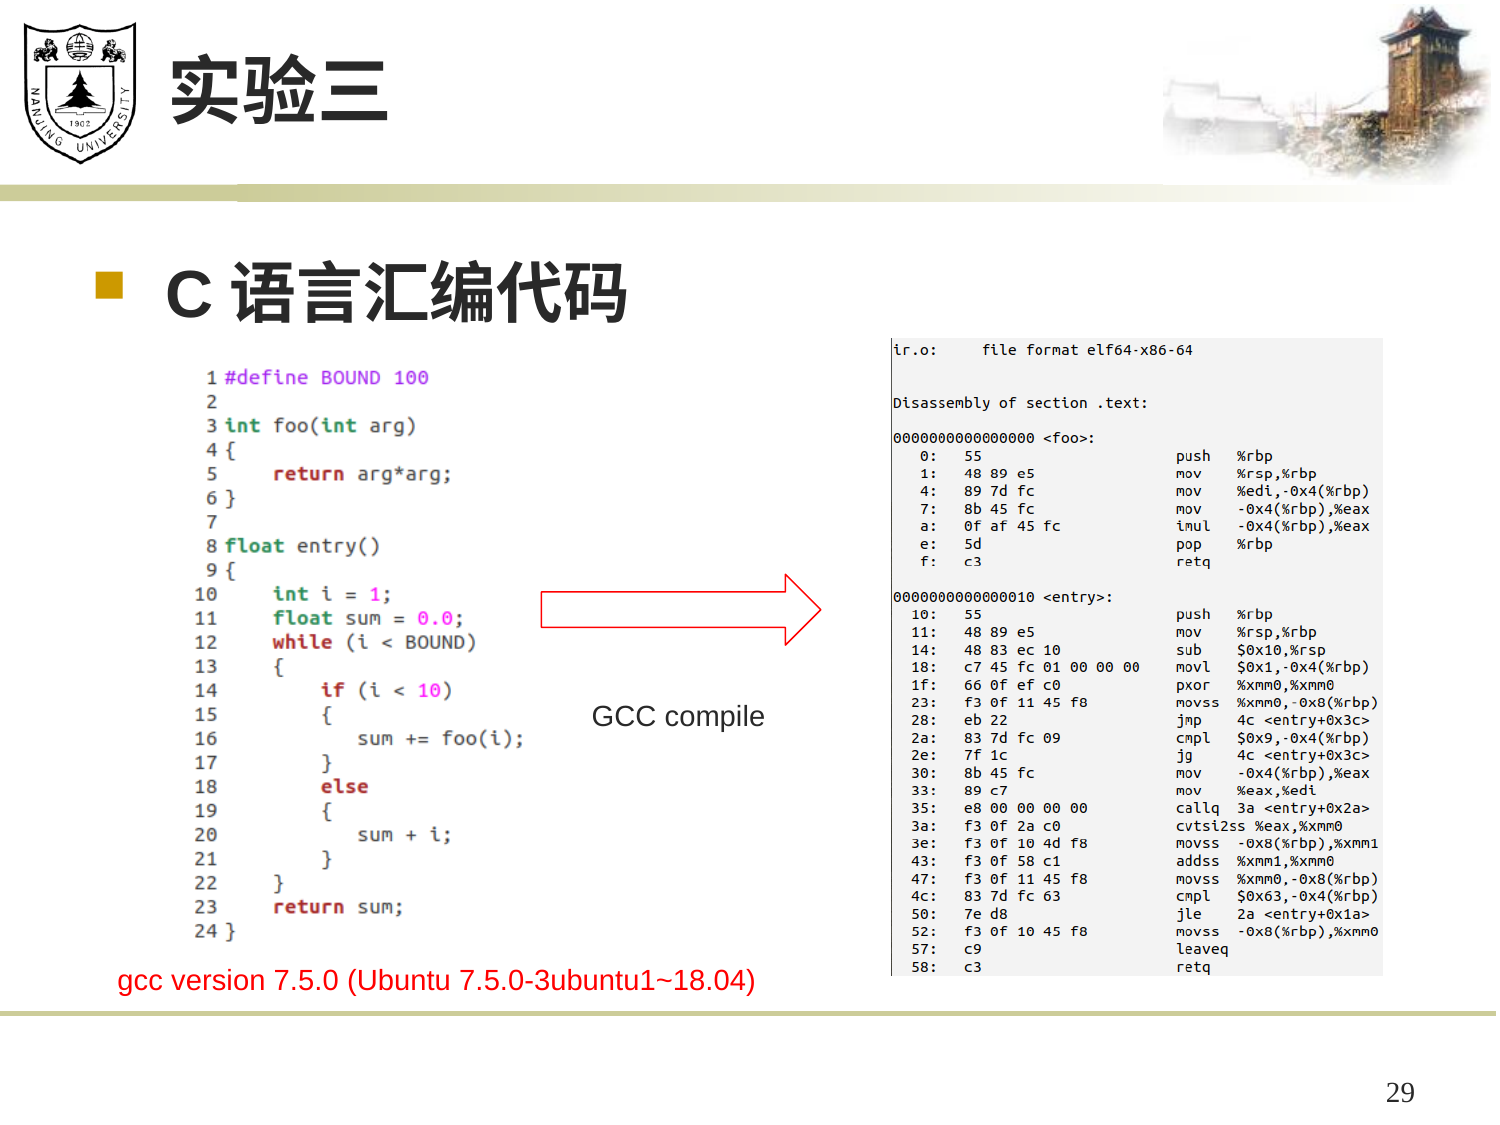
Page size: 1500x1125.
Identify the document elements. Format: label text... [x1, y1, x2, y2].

text_box gcc version 7.5.0 (Ubuntu 7.5.0-3ubuntu1~18.04) [102, 953, 786, 1004]
picture [0, 1011, 1496, 1016]
list C语言汇编代码 [76, 243, 1413, 965]
picture [194, 367, 542, 947]
picture [1163, 4, 1491, 185]
title 实验三 [152, 35, 1254, 141]
picture [891, 337, 1383, 977]
text_box GCC compile [576, 689, 786, 740]
text_box [546, 574, 821, 646]
picture [17, 18, 143, 168]
